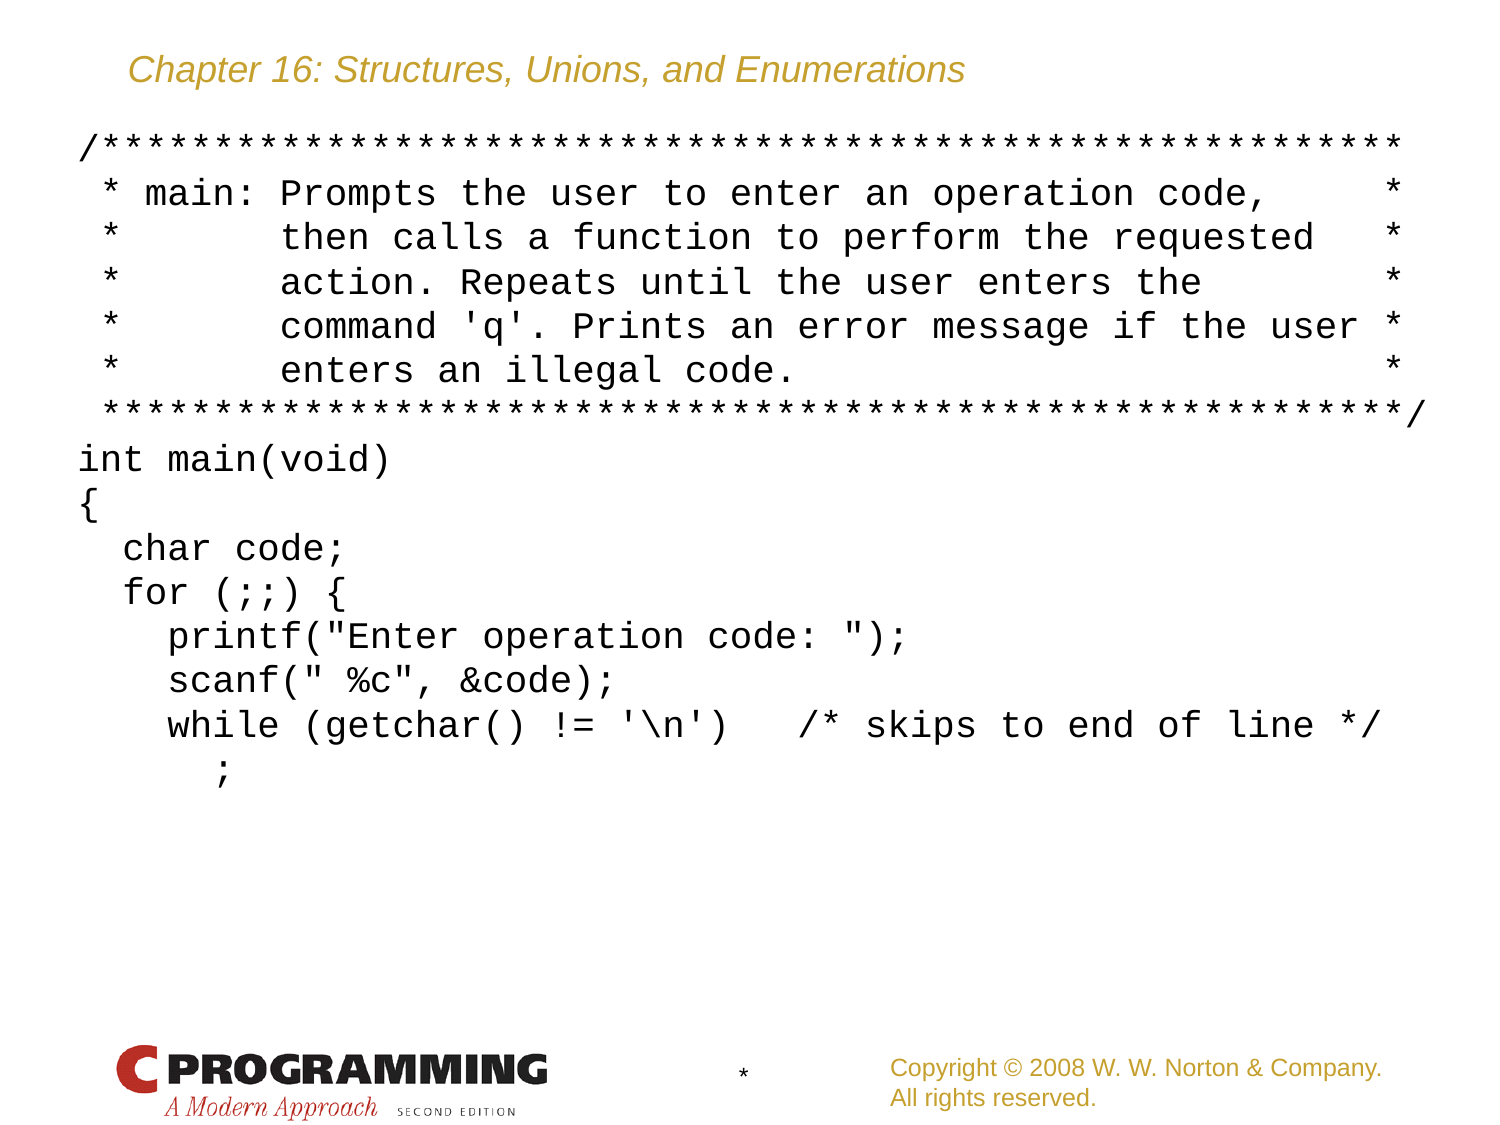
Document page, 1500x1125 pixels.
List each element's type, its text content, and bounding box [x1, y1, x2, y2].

text_box * [687, 1050, 800, 1100]
text_box Copyright © 2008 W. W. Norton & Company. All rights reserved. [874, 1043, 1388, 1119]
picture [112, 1041, 550, 1123]
list /********************************************************** * main: Prompts the user to enter an operation code, * * then calls a function to perform the requested * * action. Repeats until the user enters the * * command 'q'. Prints an error message if the user * * enters an illegal code. * **********************************************************/ int main(void) { char code; for (;;) { printf("Enter operation code: "); scanf(" %c", &code); while (getchar() != '\n') /* skips to end of line */ ; [62, 125, 1450, 1038]
